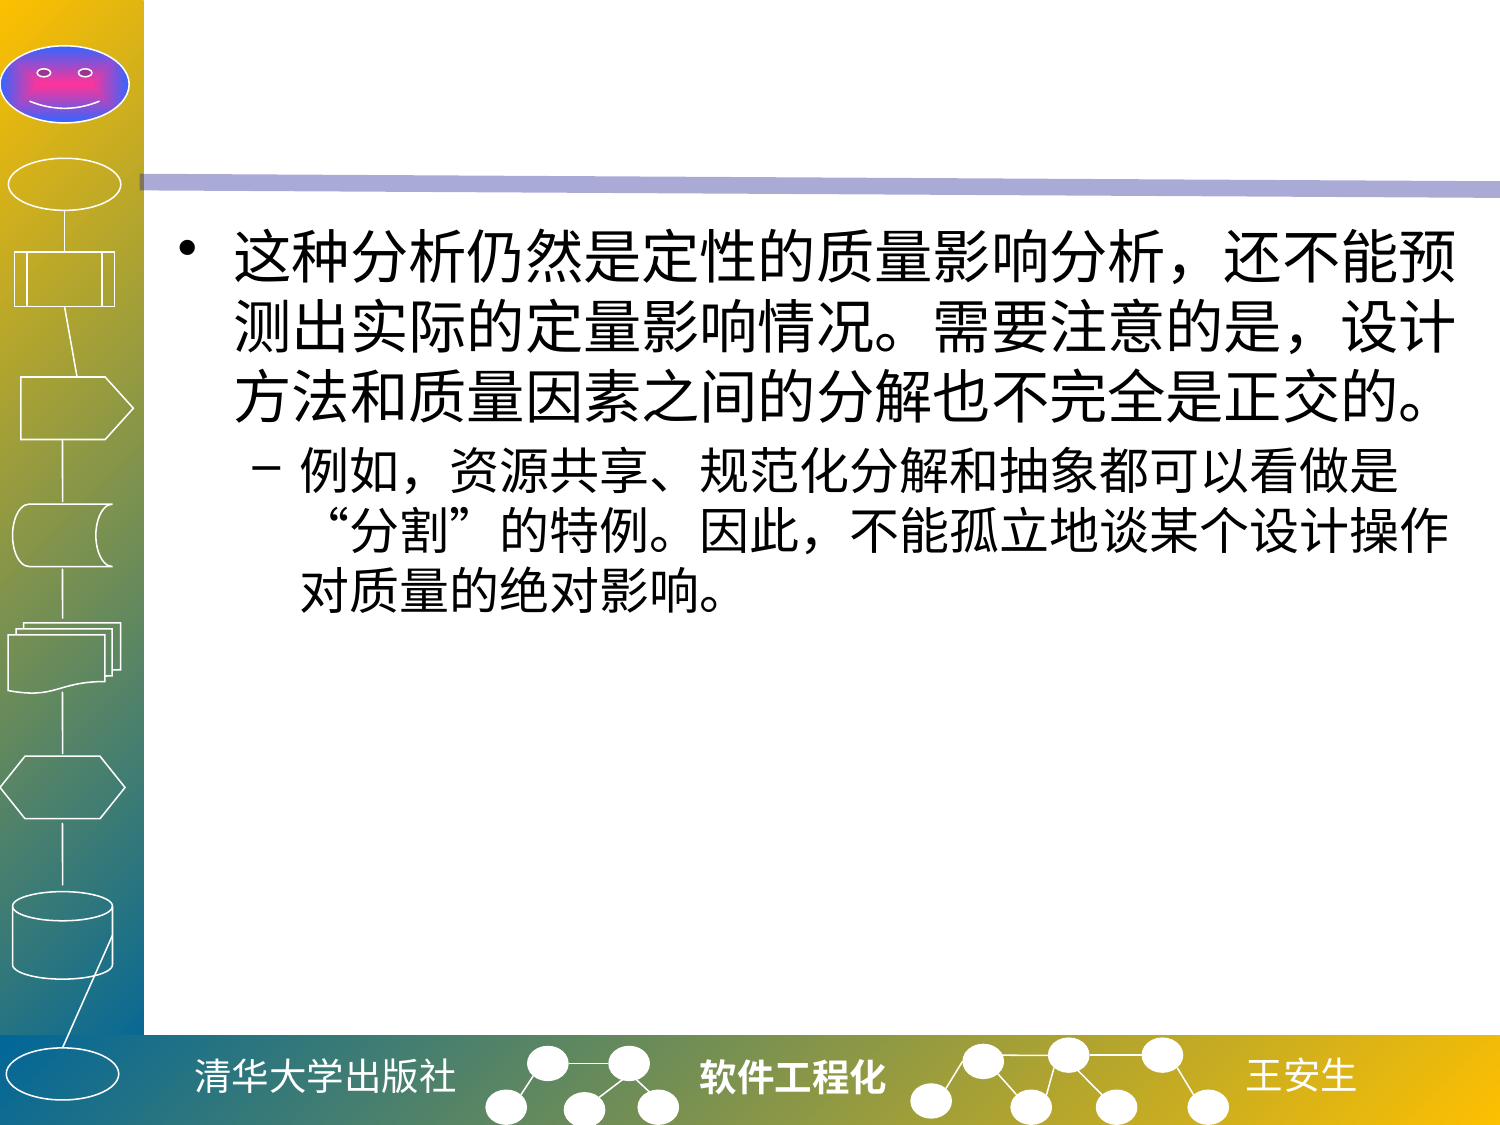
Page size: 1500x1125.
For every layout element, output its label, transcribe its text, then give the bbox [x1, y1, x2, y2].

list 这种分析仍然是定性的质量影响分析，还不能预测出实际的定量影响情况。需要注意的是，设计方法和质量因素之间的分解也不完全是正交的。 例如，资源共享、规范化分解和抽象都可以看做是“分割”的特例。因此，不能孤立地谈某个设计操作对质量的绝对影响。 [162, 212, 1476, 1017]
